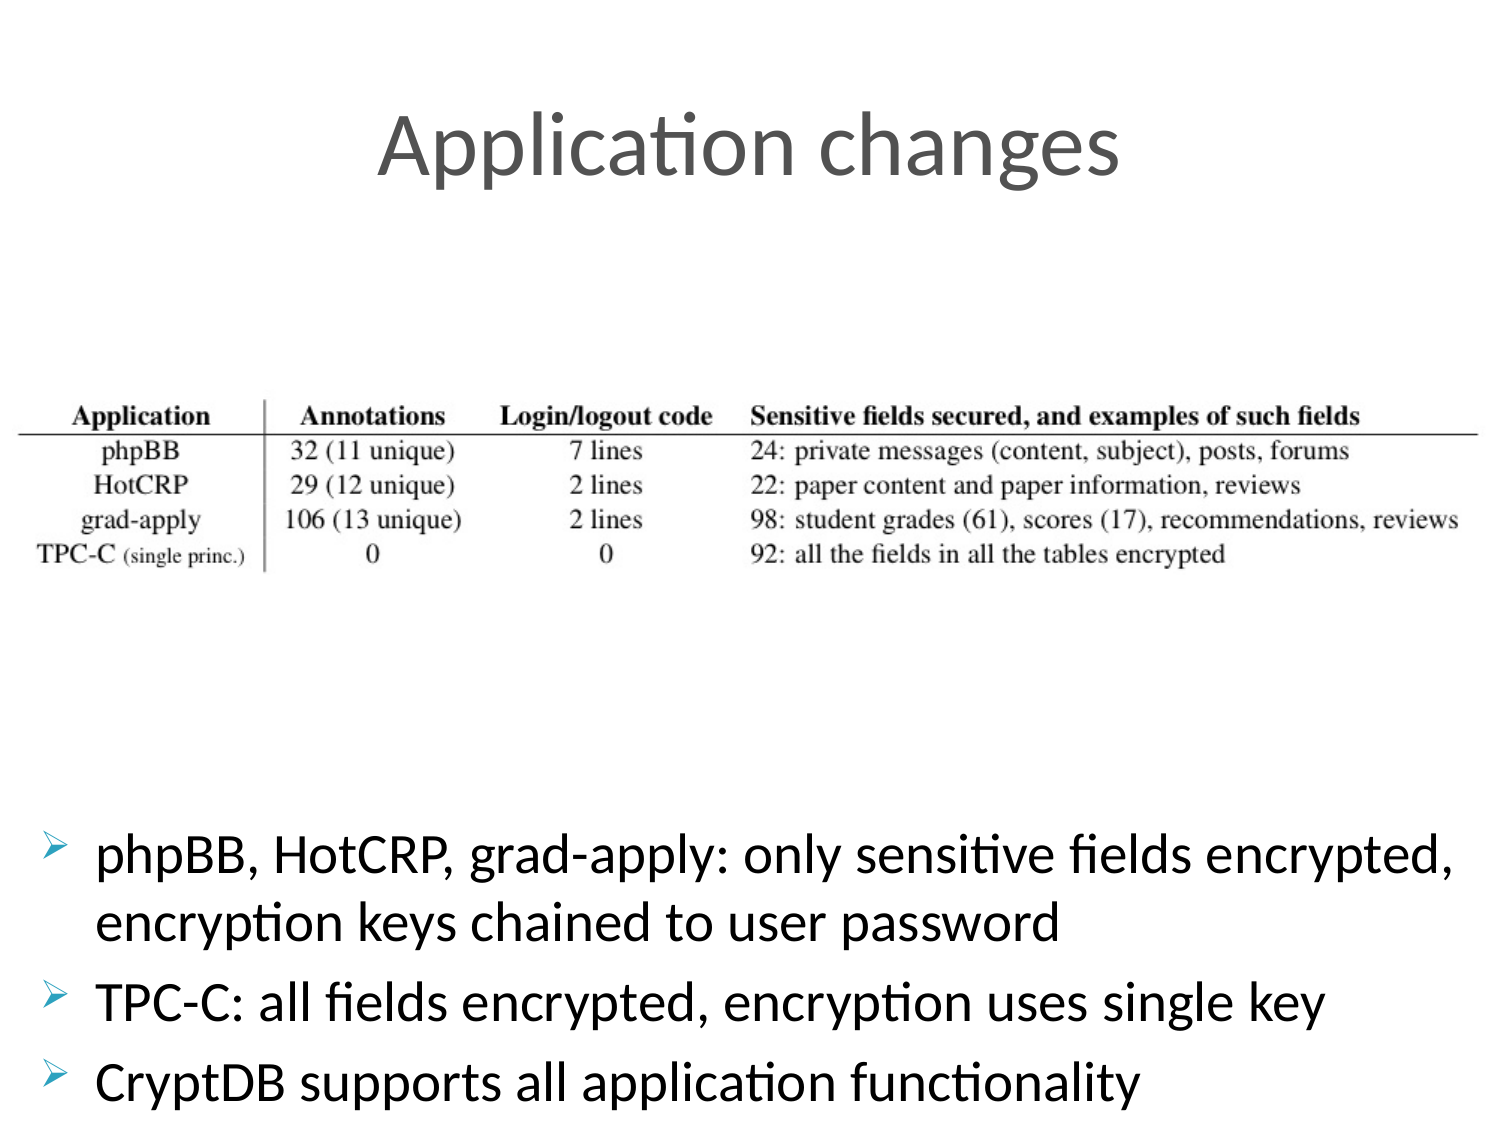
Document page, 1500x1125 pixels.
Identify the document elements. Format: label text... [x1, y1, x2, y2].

list phpBB, HotCRP, grad-apply: only sensitive fields encrypted, encryption keys chained to user password TPC-C: all fields encrypted, encryption uses single key CryptDB supports all application functionality [24, 174, 1500, 1125]
title Application changes [75, 45, 1425, 174]
picture [12, 389, 1488, 576]
